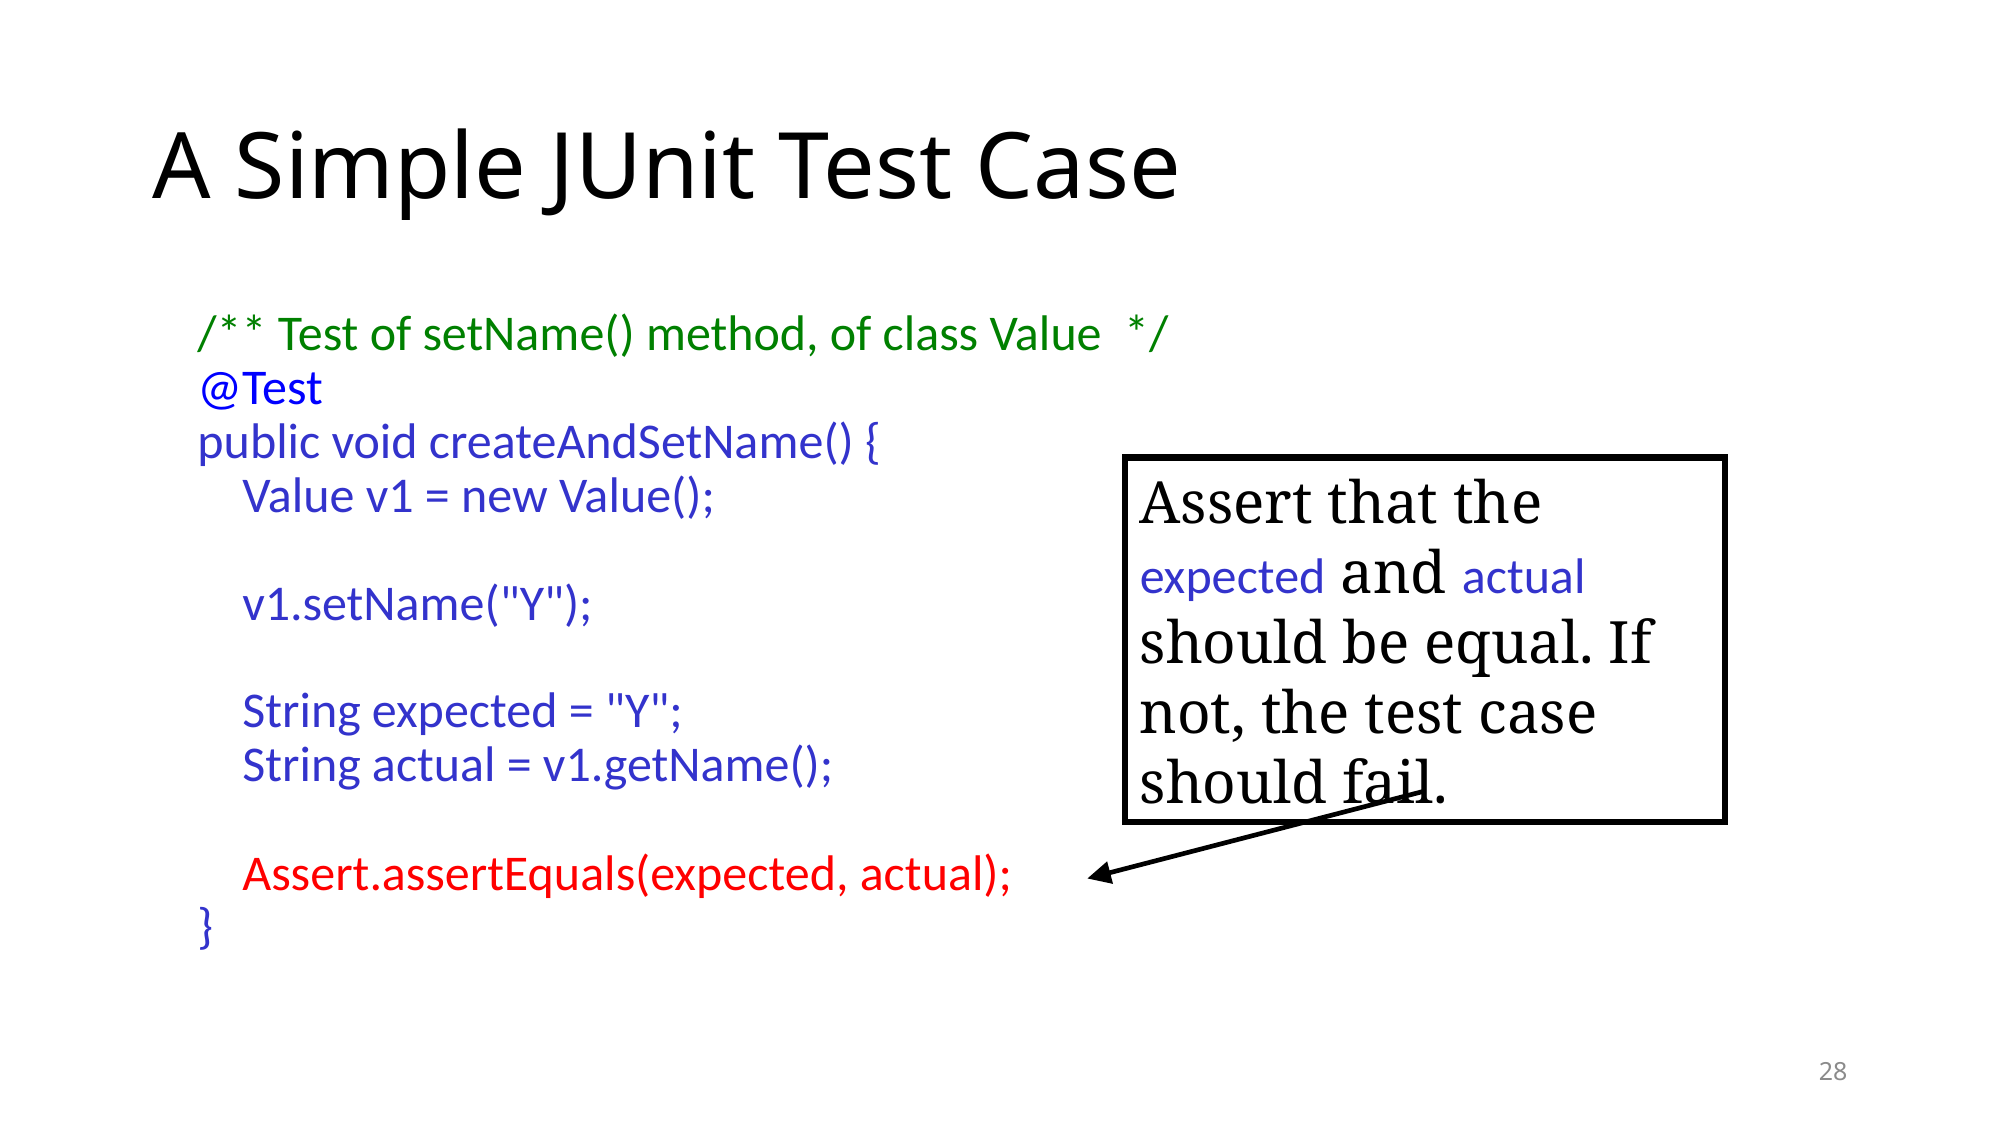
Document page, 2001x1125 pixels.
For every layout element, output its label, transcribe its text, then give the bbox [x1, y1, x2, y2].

text_box [1087, 790, 1426, 884]
list /** Test of setName() method, of class Value */ @Test public void createAndSetName() { Value v1 = new Value(); v1.setName("Y"); String expected = "Y"; String actual = v1.getName(); Assert.assertEquals(expected, actual); } [137, 299, 1863, 1014]
title A Simple JUnit Test Case [137, 59, 1863, 278]
text_box Assert that the expected and actual should be equal. If not, the test case should fail. [1124, 457, 1725, 823]
slide_number 28 [1412, 1042, 1863, 1103]
